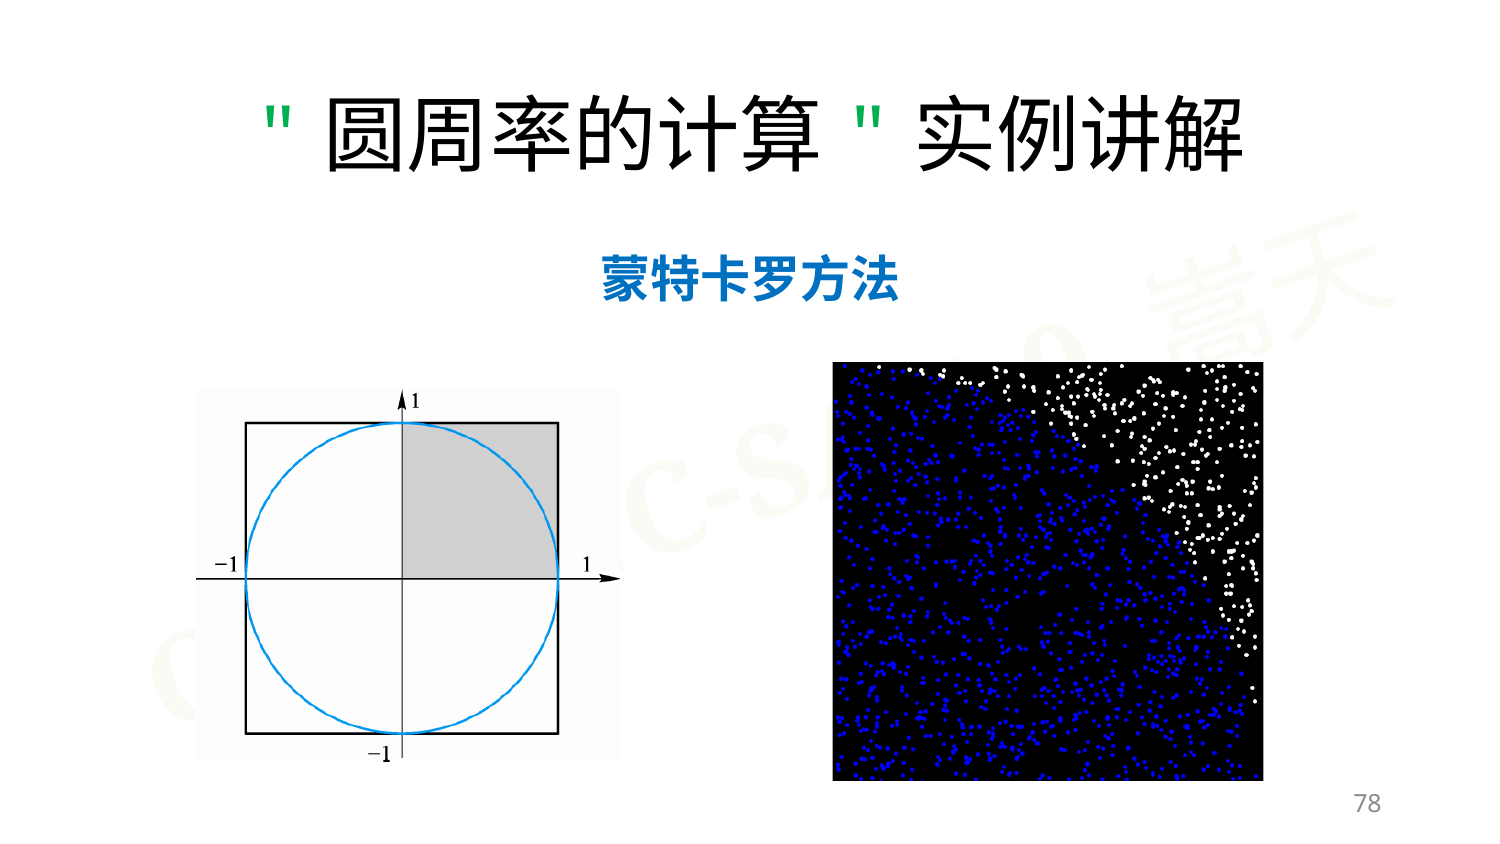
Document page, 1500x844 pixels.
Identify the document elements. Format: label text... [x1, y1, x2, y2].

slide_number 78 [1059, 782, 1397, 828]
text_box 蒙特卡罗方法 [472, 210, 1028, 316]
text_box "圆周率的计算"实例讲解 [0, 79, 1500, 211]
picture [832, 362, 1264, 781]
picture [194, 386, 621, 766]
